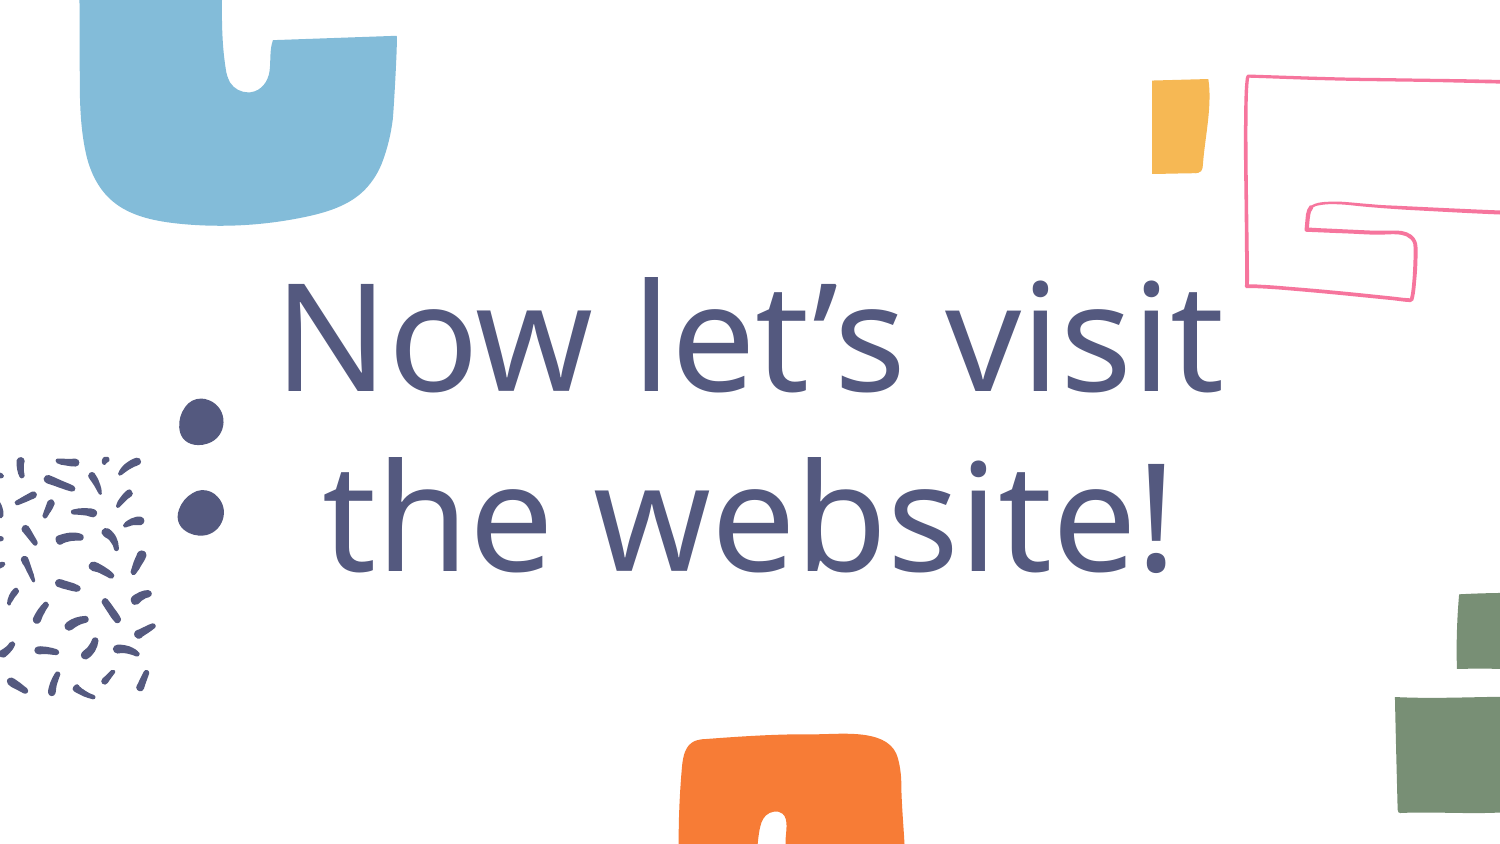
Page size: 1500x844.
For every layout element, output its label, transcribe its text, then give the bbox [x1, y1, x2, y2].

title Now let’s visit the website! [182, 234, 1317, 610]
